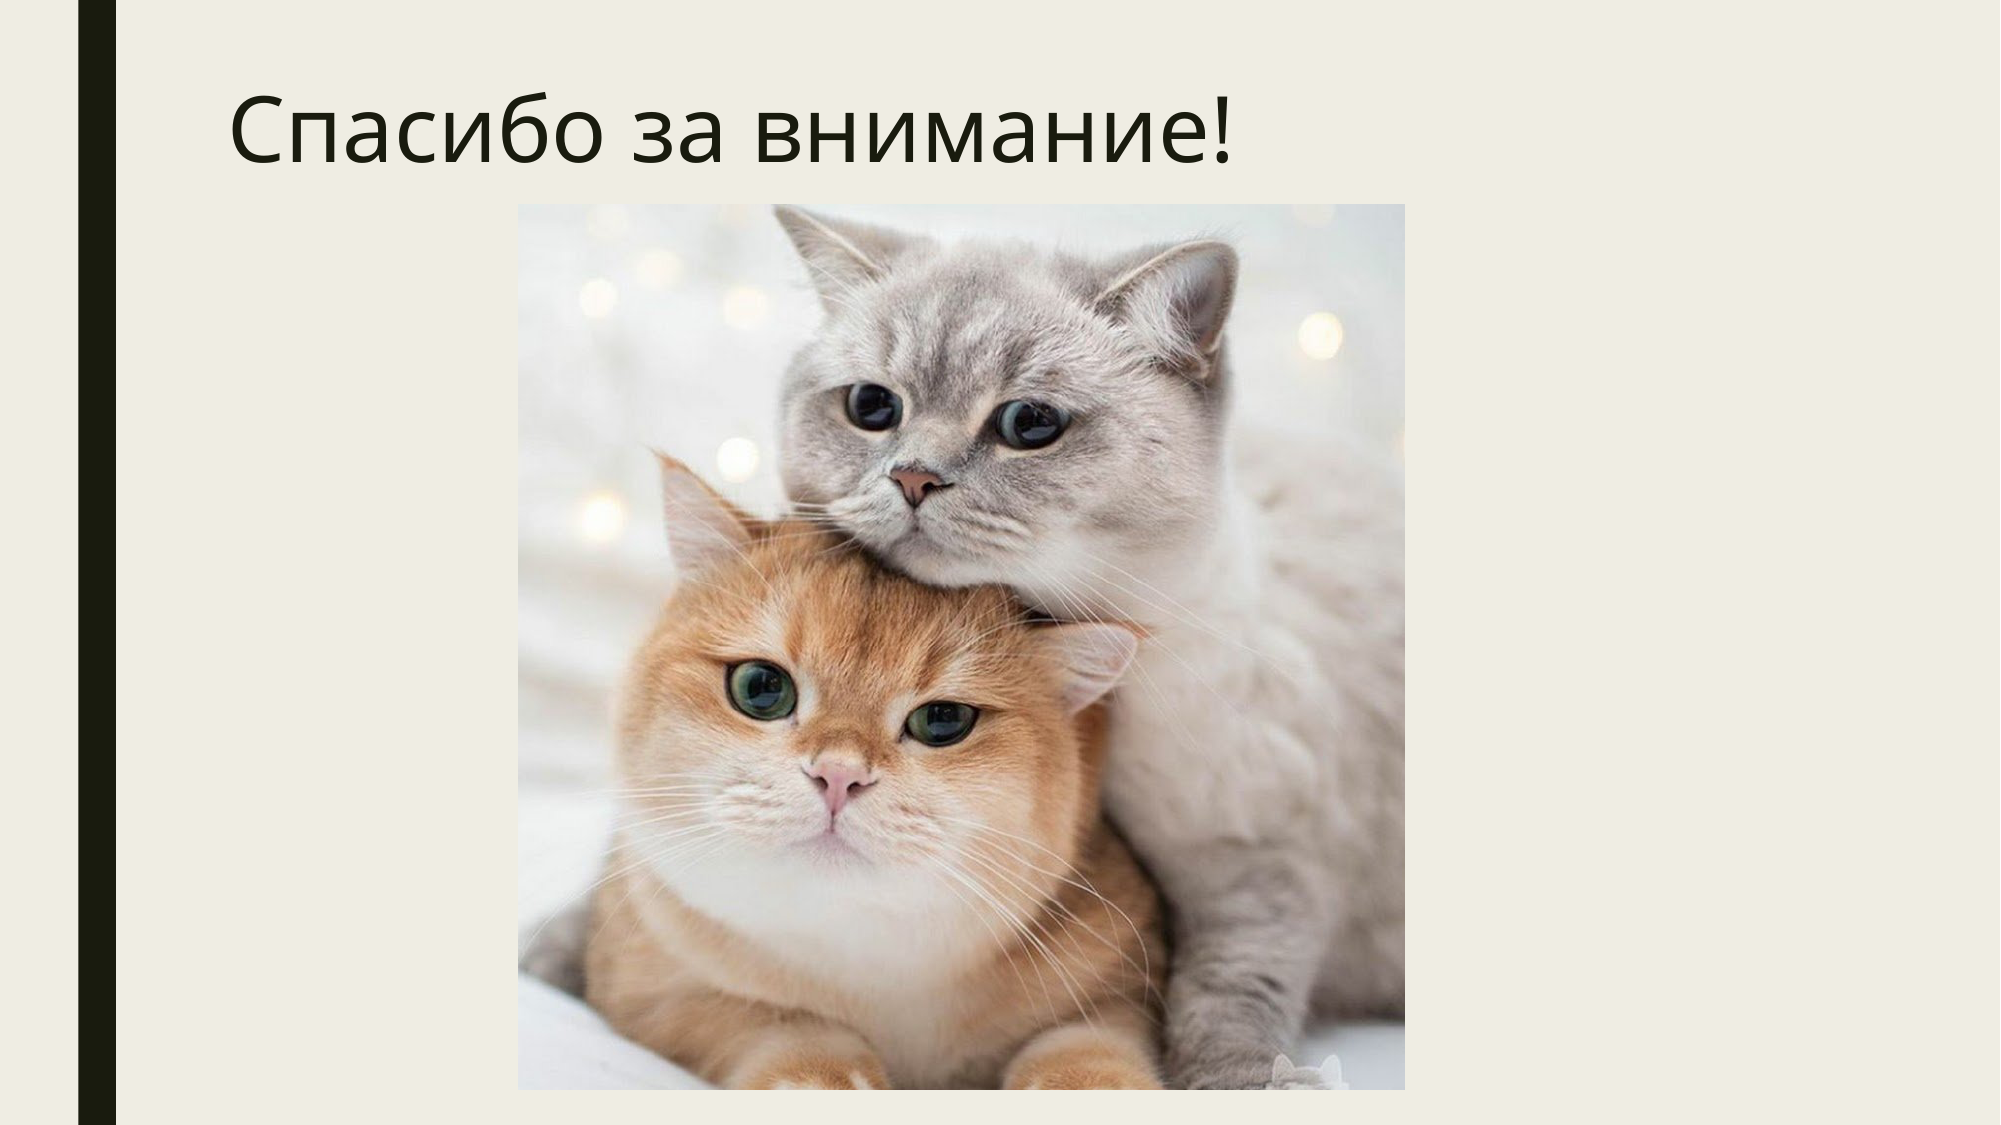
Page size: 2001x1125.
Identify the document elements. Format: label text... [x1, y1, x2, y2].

title Спасибо за внимание! [212, 77, 1788, 205]
picture [518, 204, 1405, 1090]
